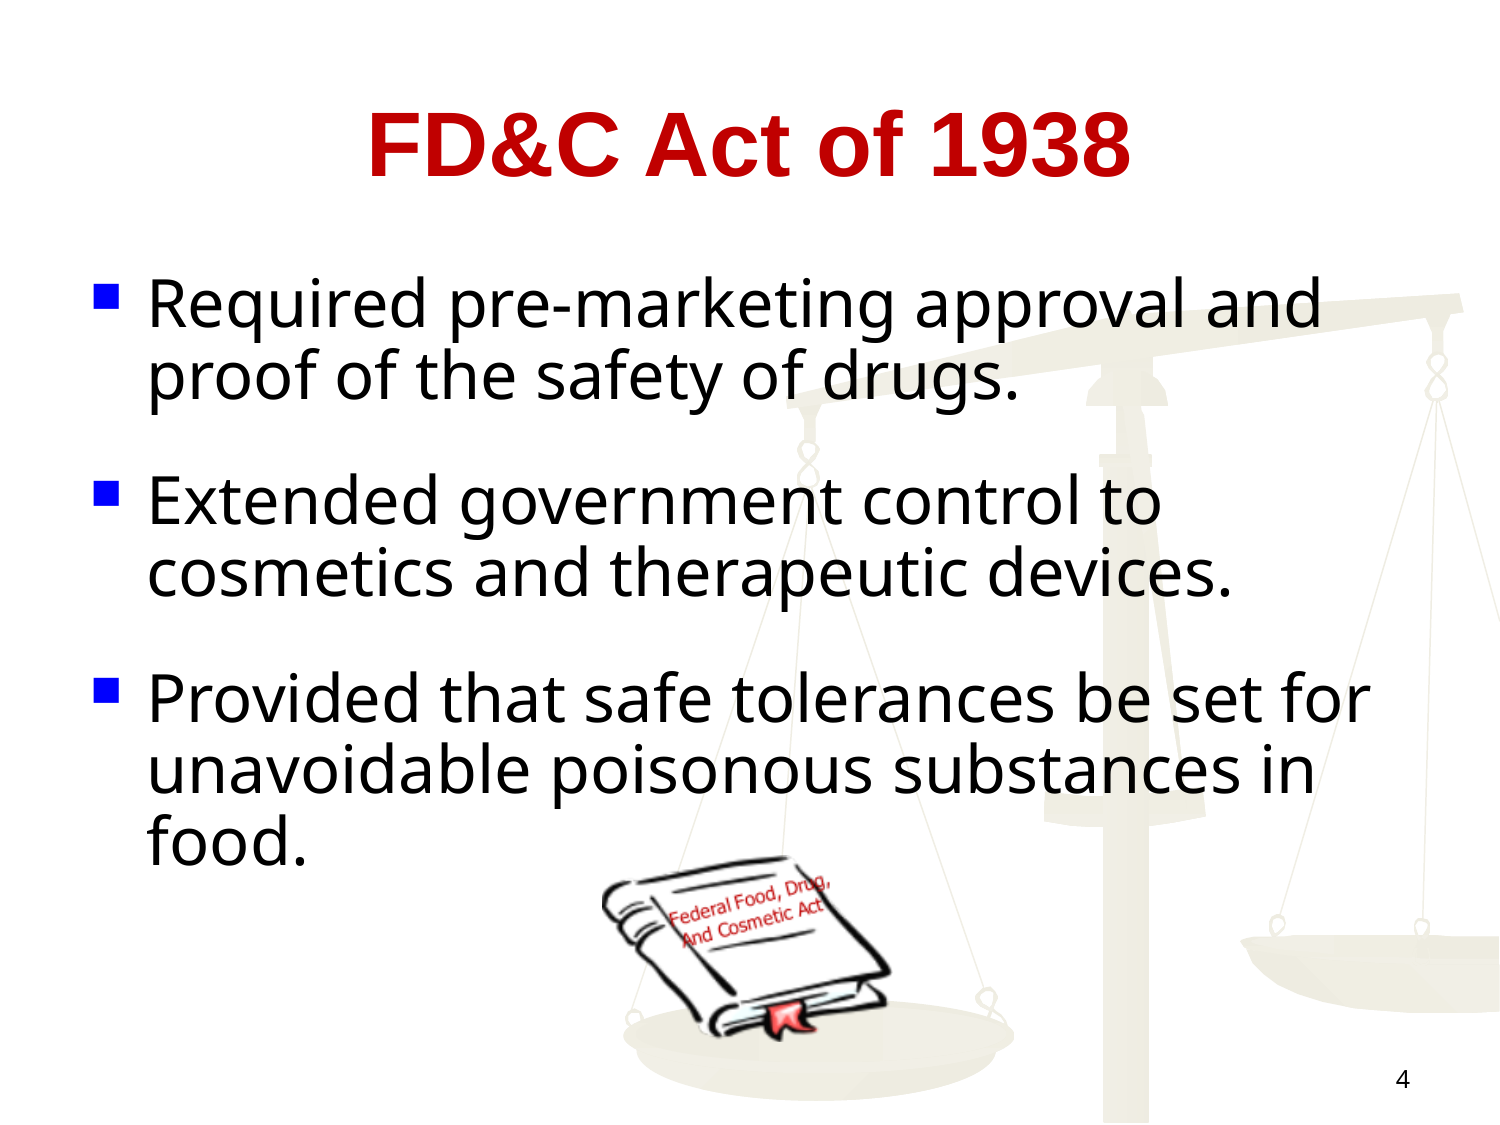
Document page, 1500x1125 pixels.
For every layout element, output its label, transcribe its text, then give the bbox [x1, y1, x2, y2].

list Required pre-marketing approval and proof of the safety of drugs. Extended government control to cosmetics and therapeutic devices. Provided that safe tolerances be set for unavoidable poisonous substances in food. [74, 262, 1426, 1006]
title FD&C Act of 1938 [74, 45, 1426, 234]
slide_number 4 [1074, 1029, 1426, 1106]
picture [601, 842, 899, 1042]
